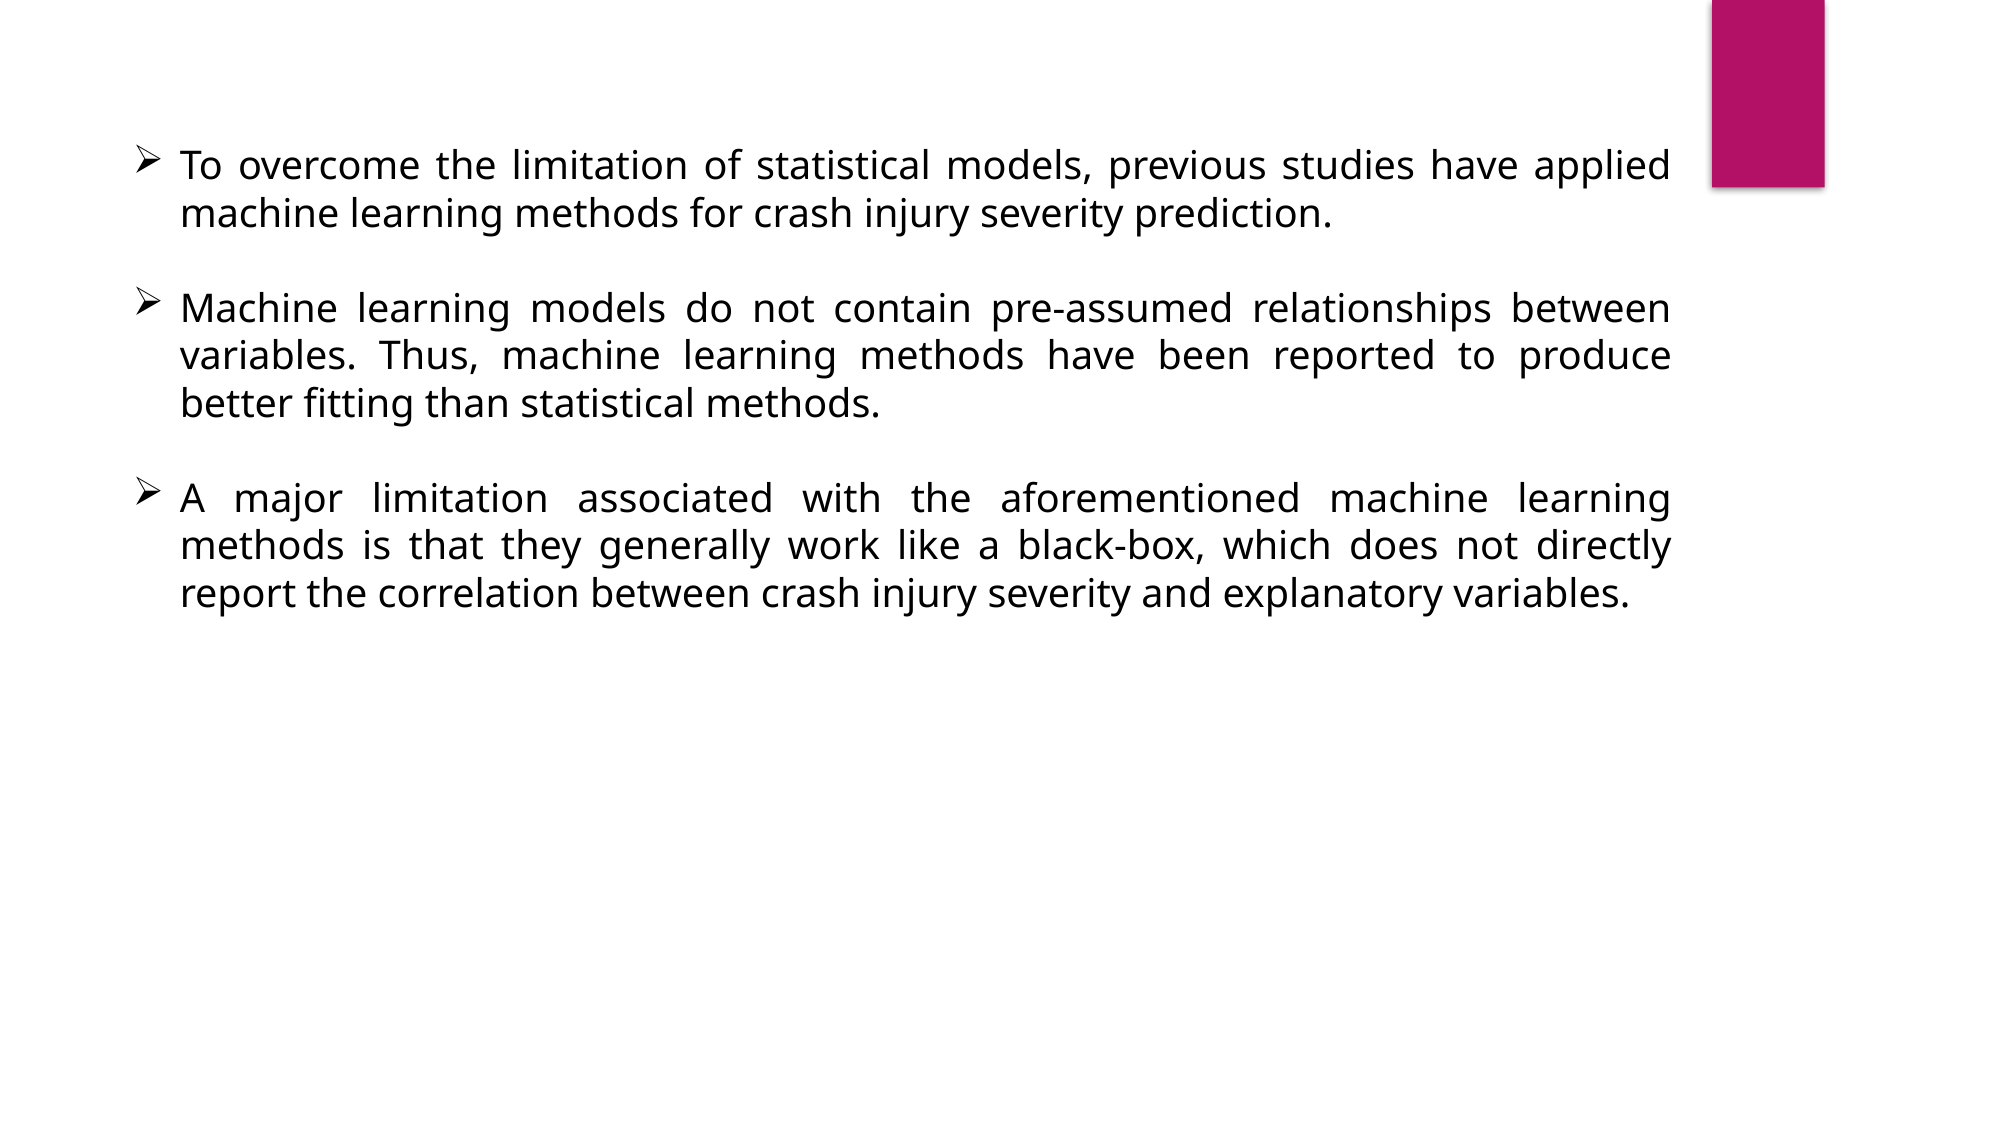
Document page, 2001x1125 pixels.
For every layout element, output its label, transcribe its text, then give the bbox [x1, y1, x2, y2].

text_box To overcome the limitation of statistical models, previous studies have applied machine learning methods for crash injury severity prediction. Machine learning models do not contain pre-assumed relationships between variables. Thus, machine learning methods have been reported to produce better fitting than statistical methods. A major limitation associated with the aforementioned machine learning methods is that they generally work like a black-box, which does not directly report the correlation between crash injury severity and explanatory variables. [118, 132, 1688, 670]
